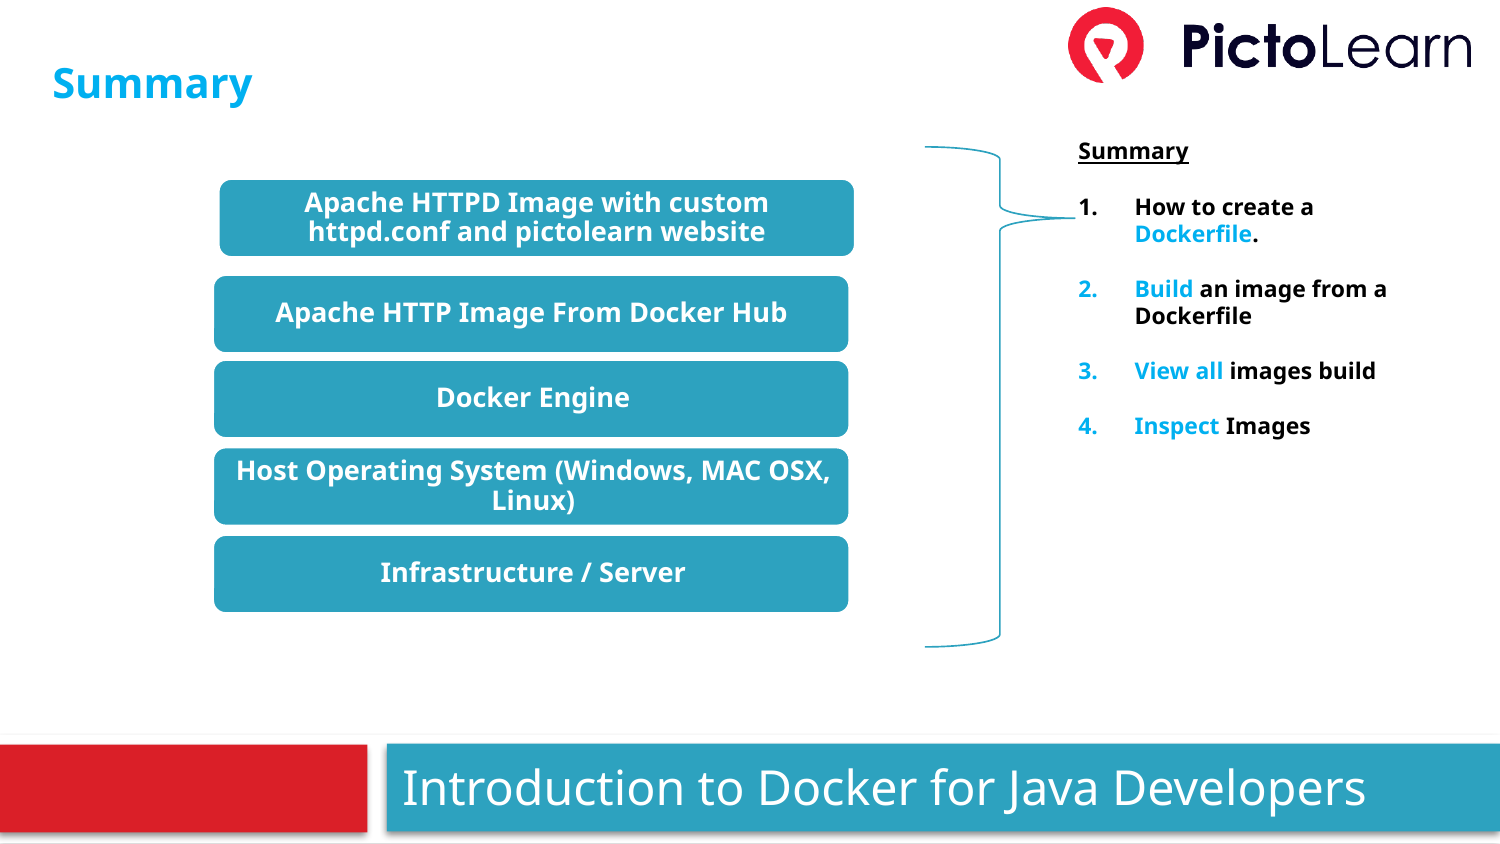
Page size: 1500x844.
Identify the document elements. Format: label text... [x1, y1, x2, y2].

picture [1068, 7, 1471, 83]
text_box Summary How to create a Dockerfile. Build an image from a Dockerfile View all images build Inspect Images [1063, 129, 1414, 447]
text_box Summary [37, 49, 925, 115]
text_box [924, 146, 1063, 648]
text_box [174, 246, 963, 631]
subtitle Introduction to Docker for Java Developers [387, 744, 1425, 829]
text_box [212, 274, 851, 355]
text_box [217, 178, 856, 258]
